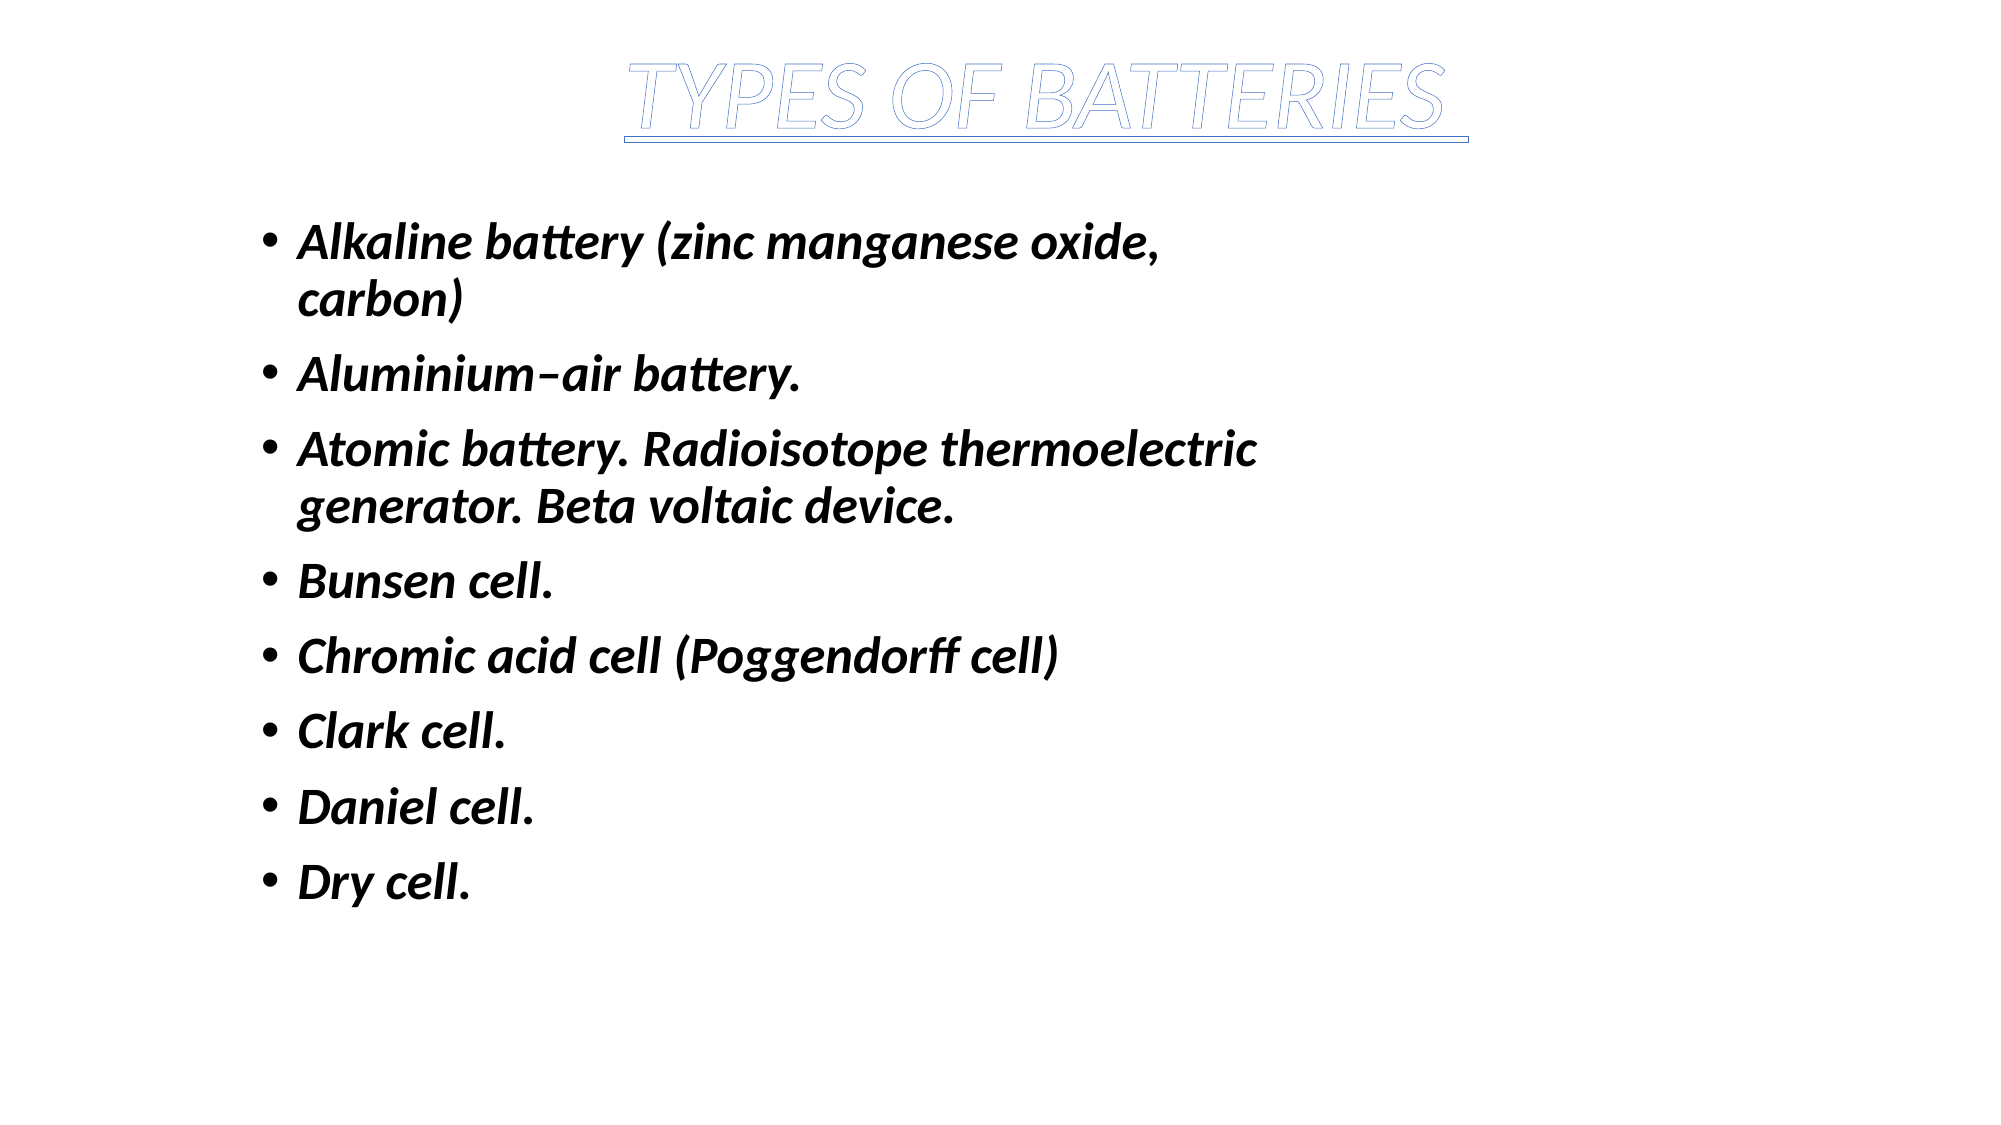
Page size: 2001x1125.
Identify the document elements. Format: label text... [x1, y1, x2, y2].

text_box TYPES OF BATTERIES [608, 20, 1484, 156]
list Alkaline battery (zinc manganese oxide, carbon) Aluminium–air battery. Atomic battery. Radioisotope thermoelectric generator. Beta voltaic device. Bunsen cell. Chromic acid cell (Poggendorff cell) Clark cell. Daniel cell. Dry cell. [245, 207, 1314, 921]
